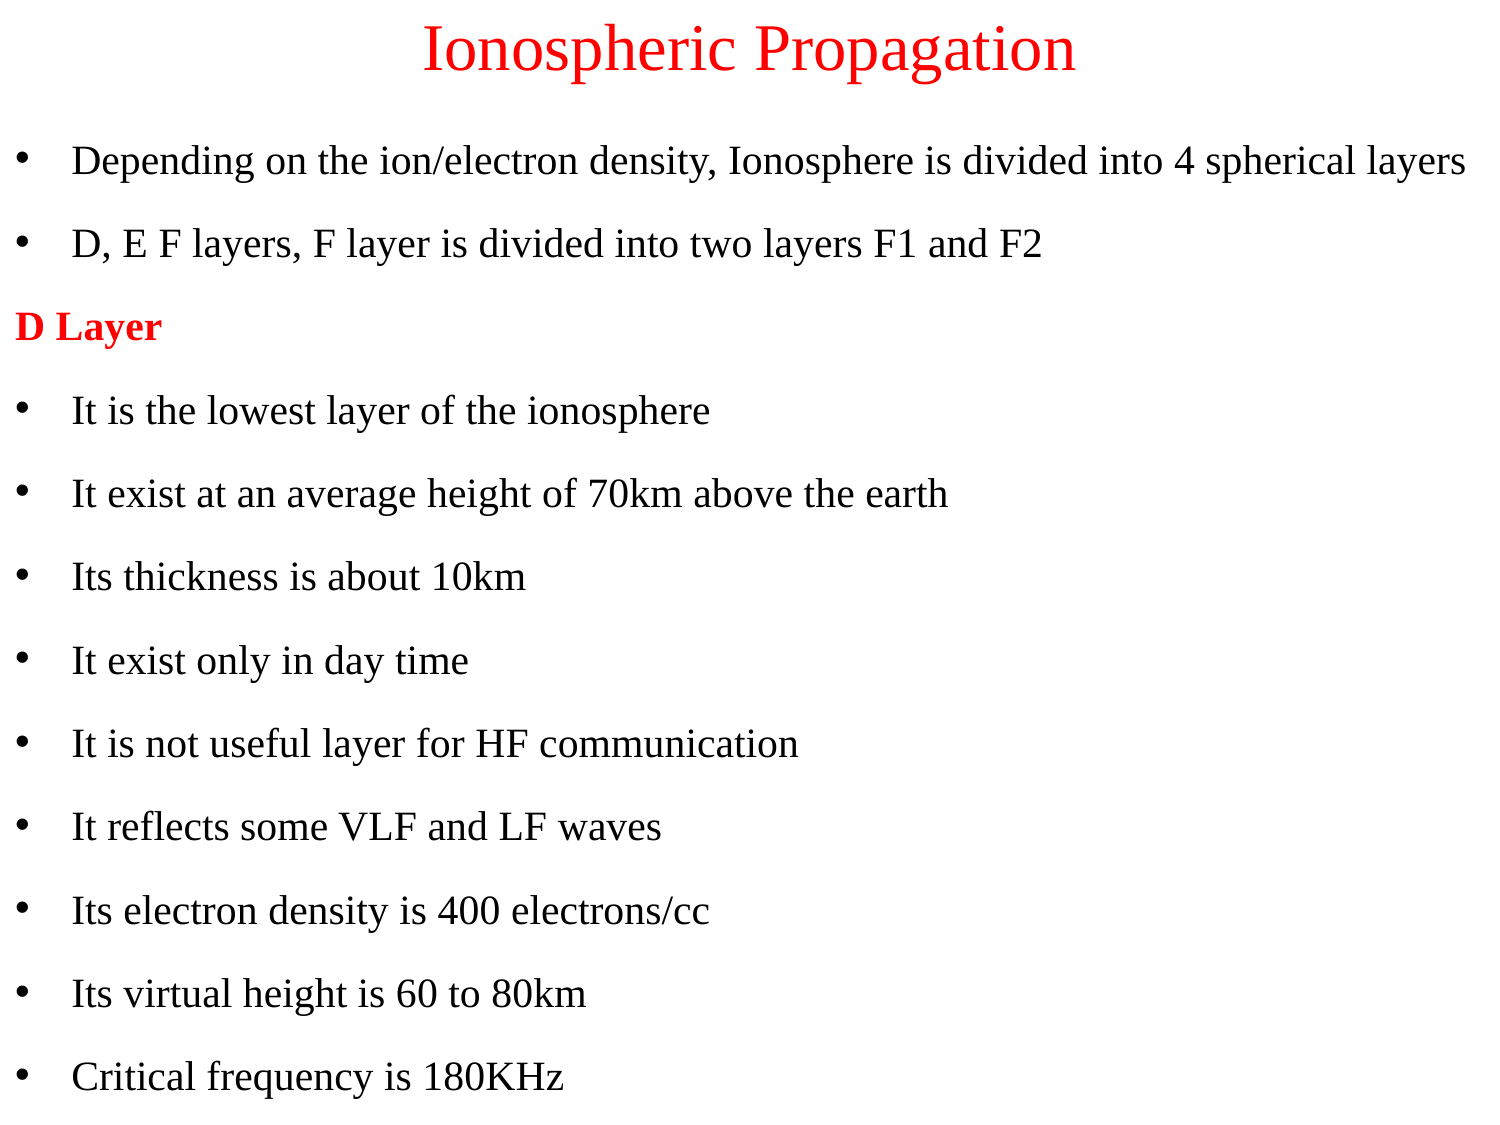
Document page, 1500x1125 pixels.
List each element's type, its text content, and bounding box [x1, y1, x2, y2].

list Depending on the ion/electron density, Ionosphere is divided into 4 spherical layers D, E F layers, F layer is divided into two layers F1 and F2 D Layer It is the lowest layer of the ionosphere It exist at an average height of 70km above the earth Its thickness is about 10km It exist only in day time It is not useful layer for HF communication It reflects some VLF and LF waves Its electron density is 400 electrons/cc Its virtual height is 60 to 80km Critical frequency is 180KHz [0, 99, 1500, 1125]
title Ionospheric Propagation [75, 0, 1425, 138]
